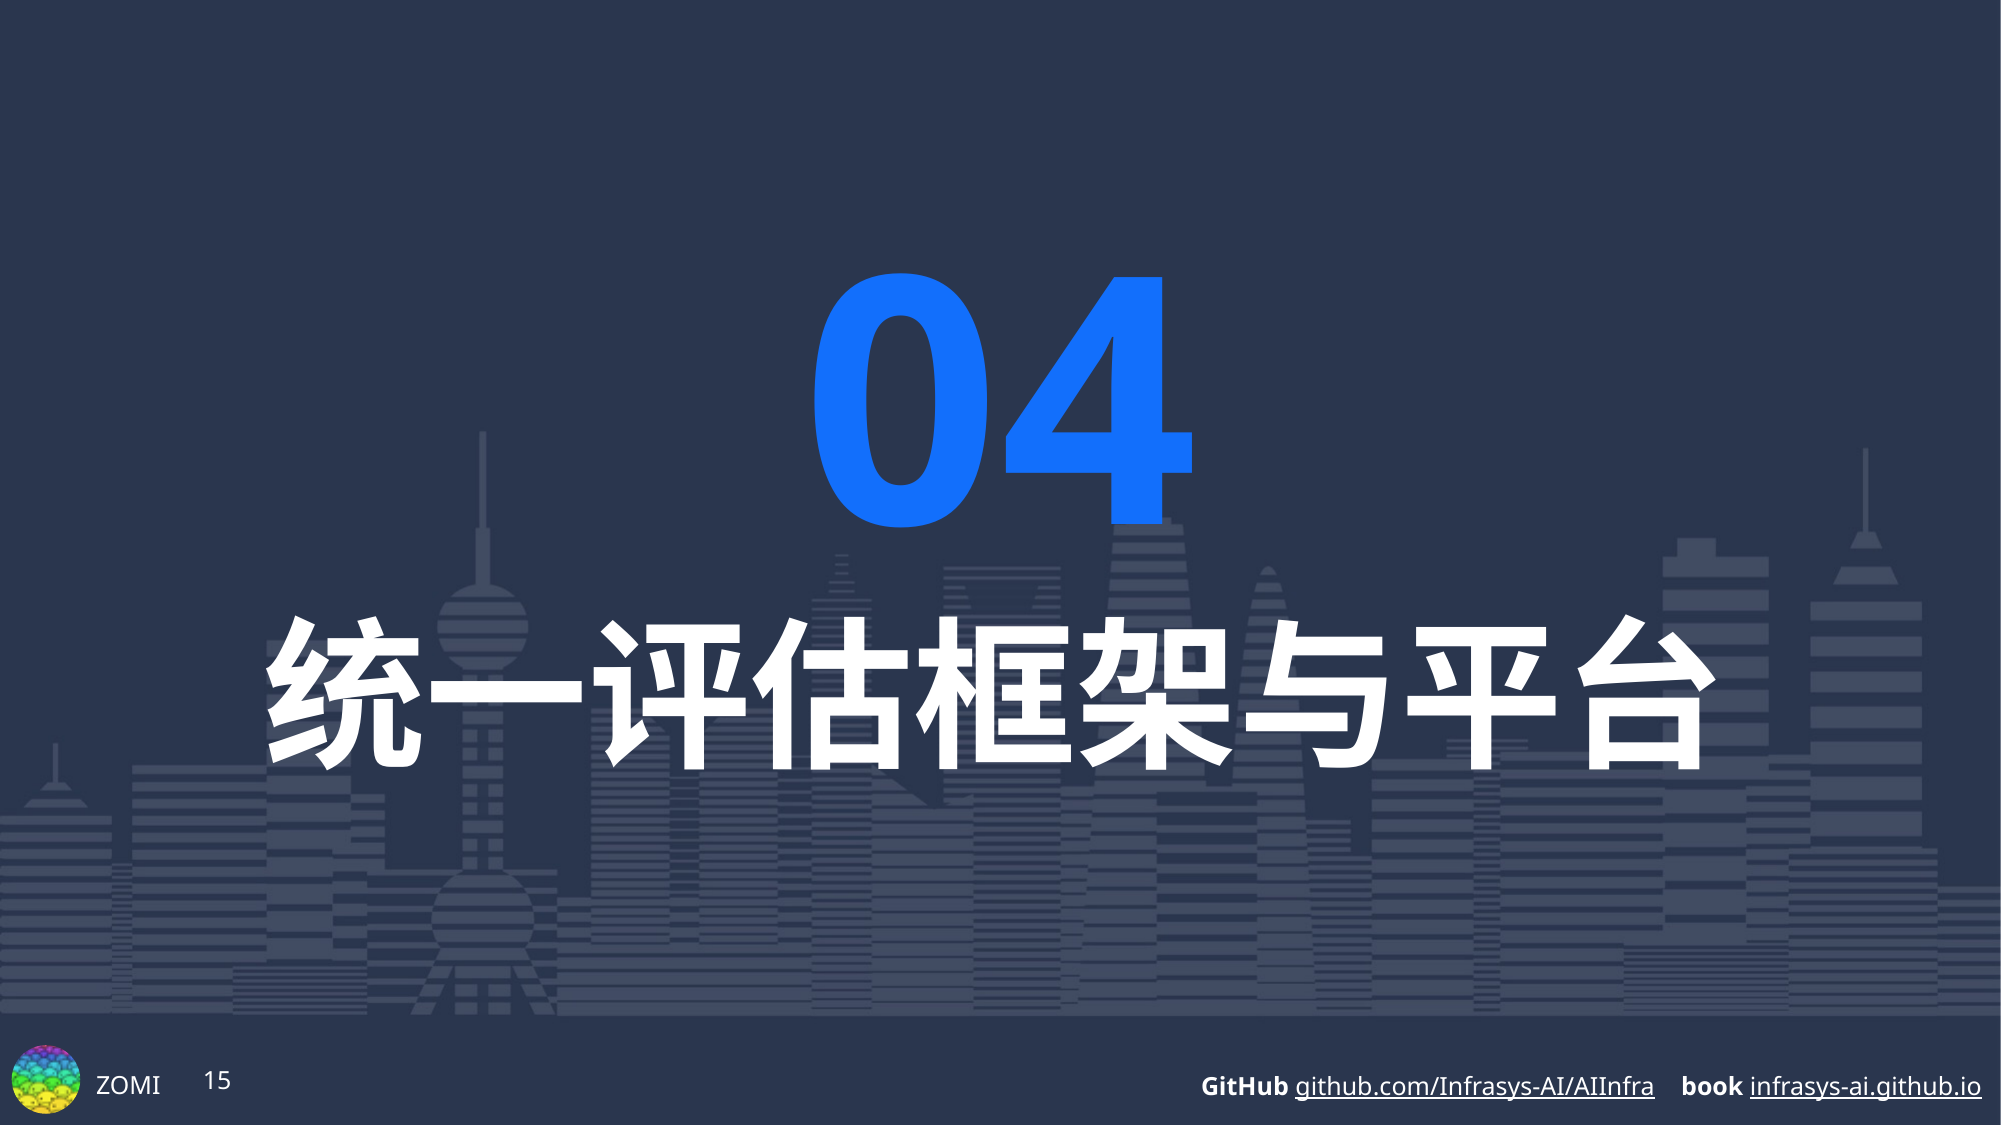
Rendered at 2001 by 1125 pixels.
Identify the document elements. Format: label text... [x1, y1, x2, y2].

picture [0, 0, 2001, 1125]
list 统一评估框架与平台 [79, 394, 1910, 986]
text_box 04 [787, 171, 1213, 394]
